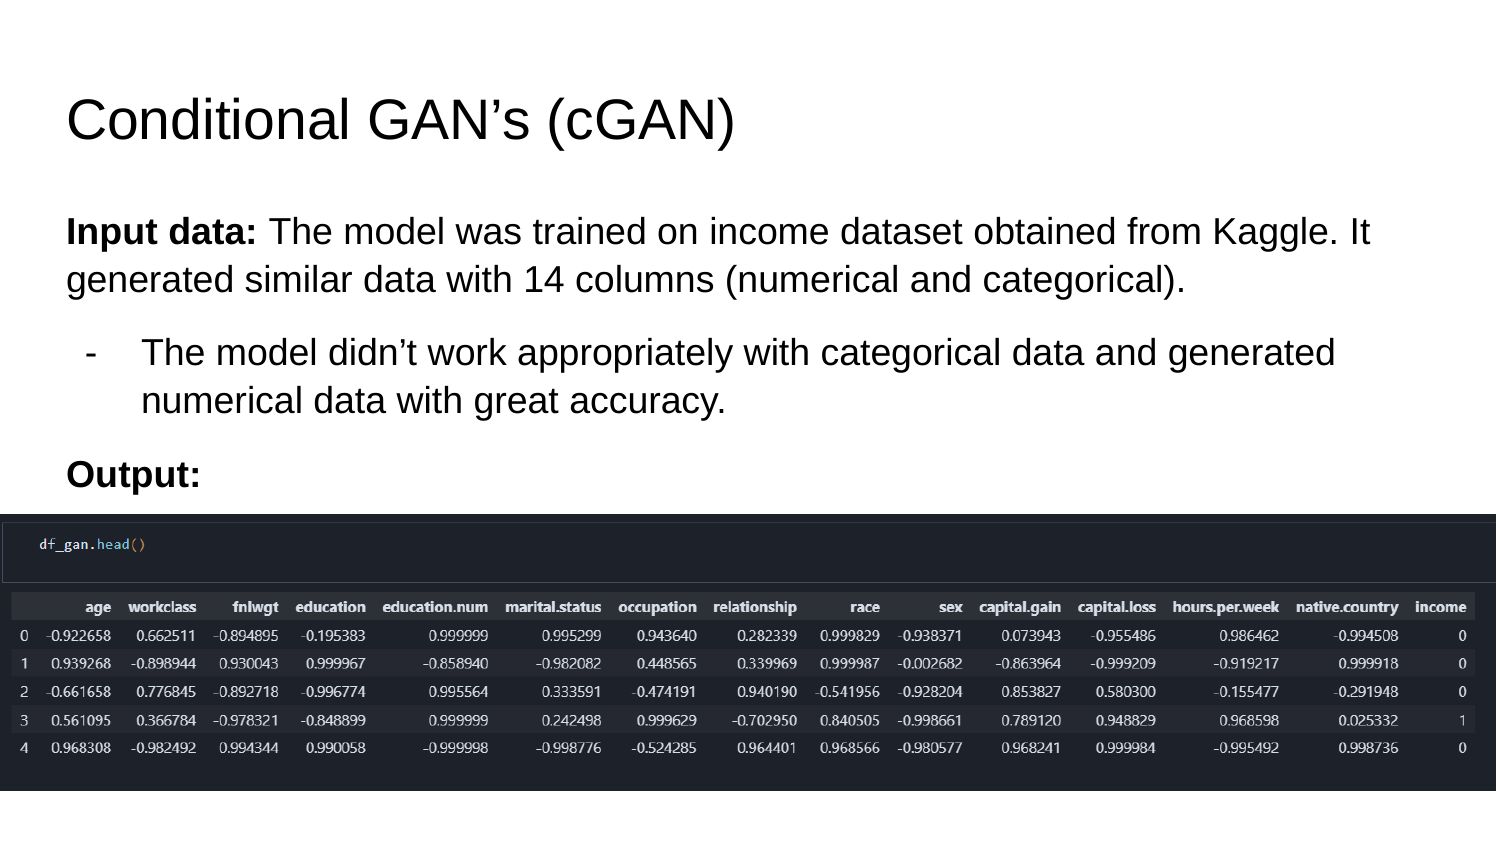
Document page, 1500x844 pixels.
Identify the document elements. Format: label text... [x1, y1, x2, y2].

picture [0, 513, 1496, 791]
list Input data: The model was trained on income dataset obtained from Kaggle. It generated similar data with 14 columns (numerical and categorical). The model didn’t work appropriately with categorical data and generated numerical data with great accuracy. Output: [51, 189, 1449, 512]
title Conditional GAN’s (cGAN) [51, 72, 1449, 167]
